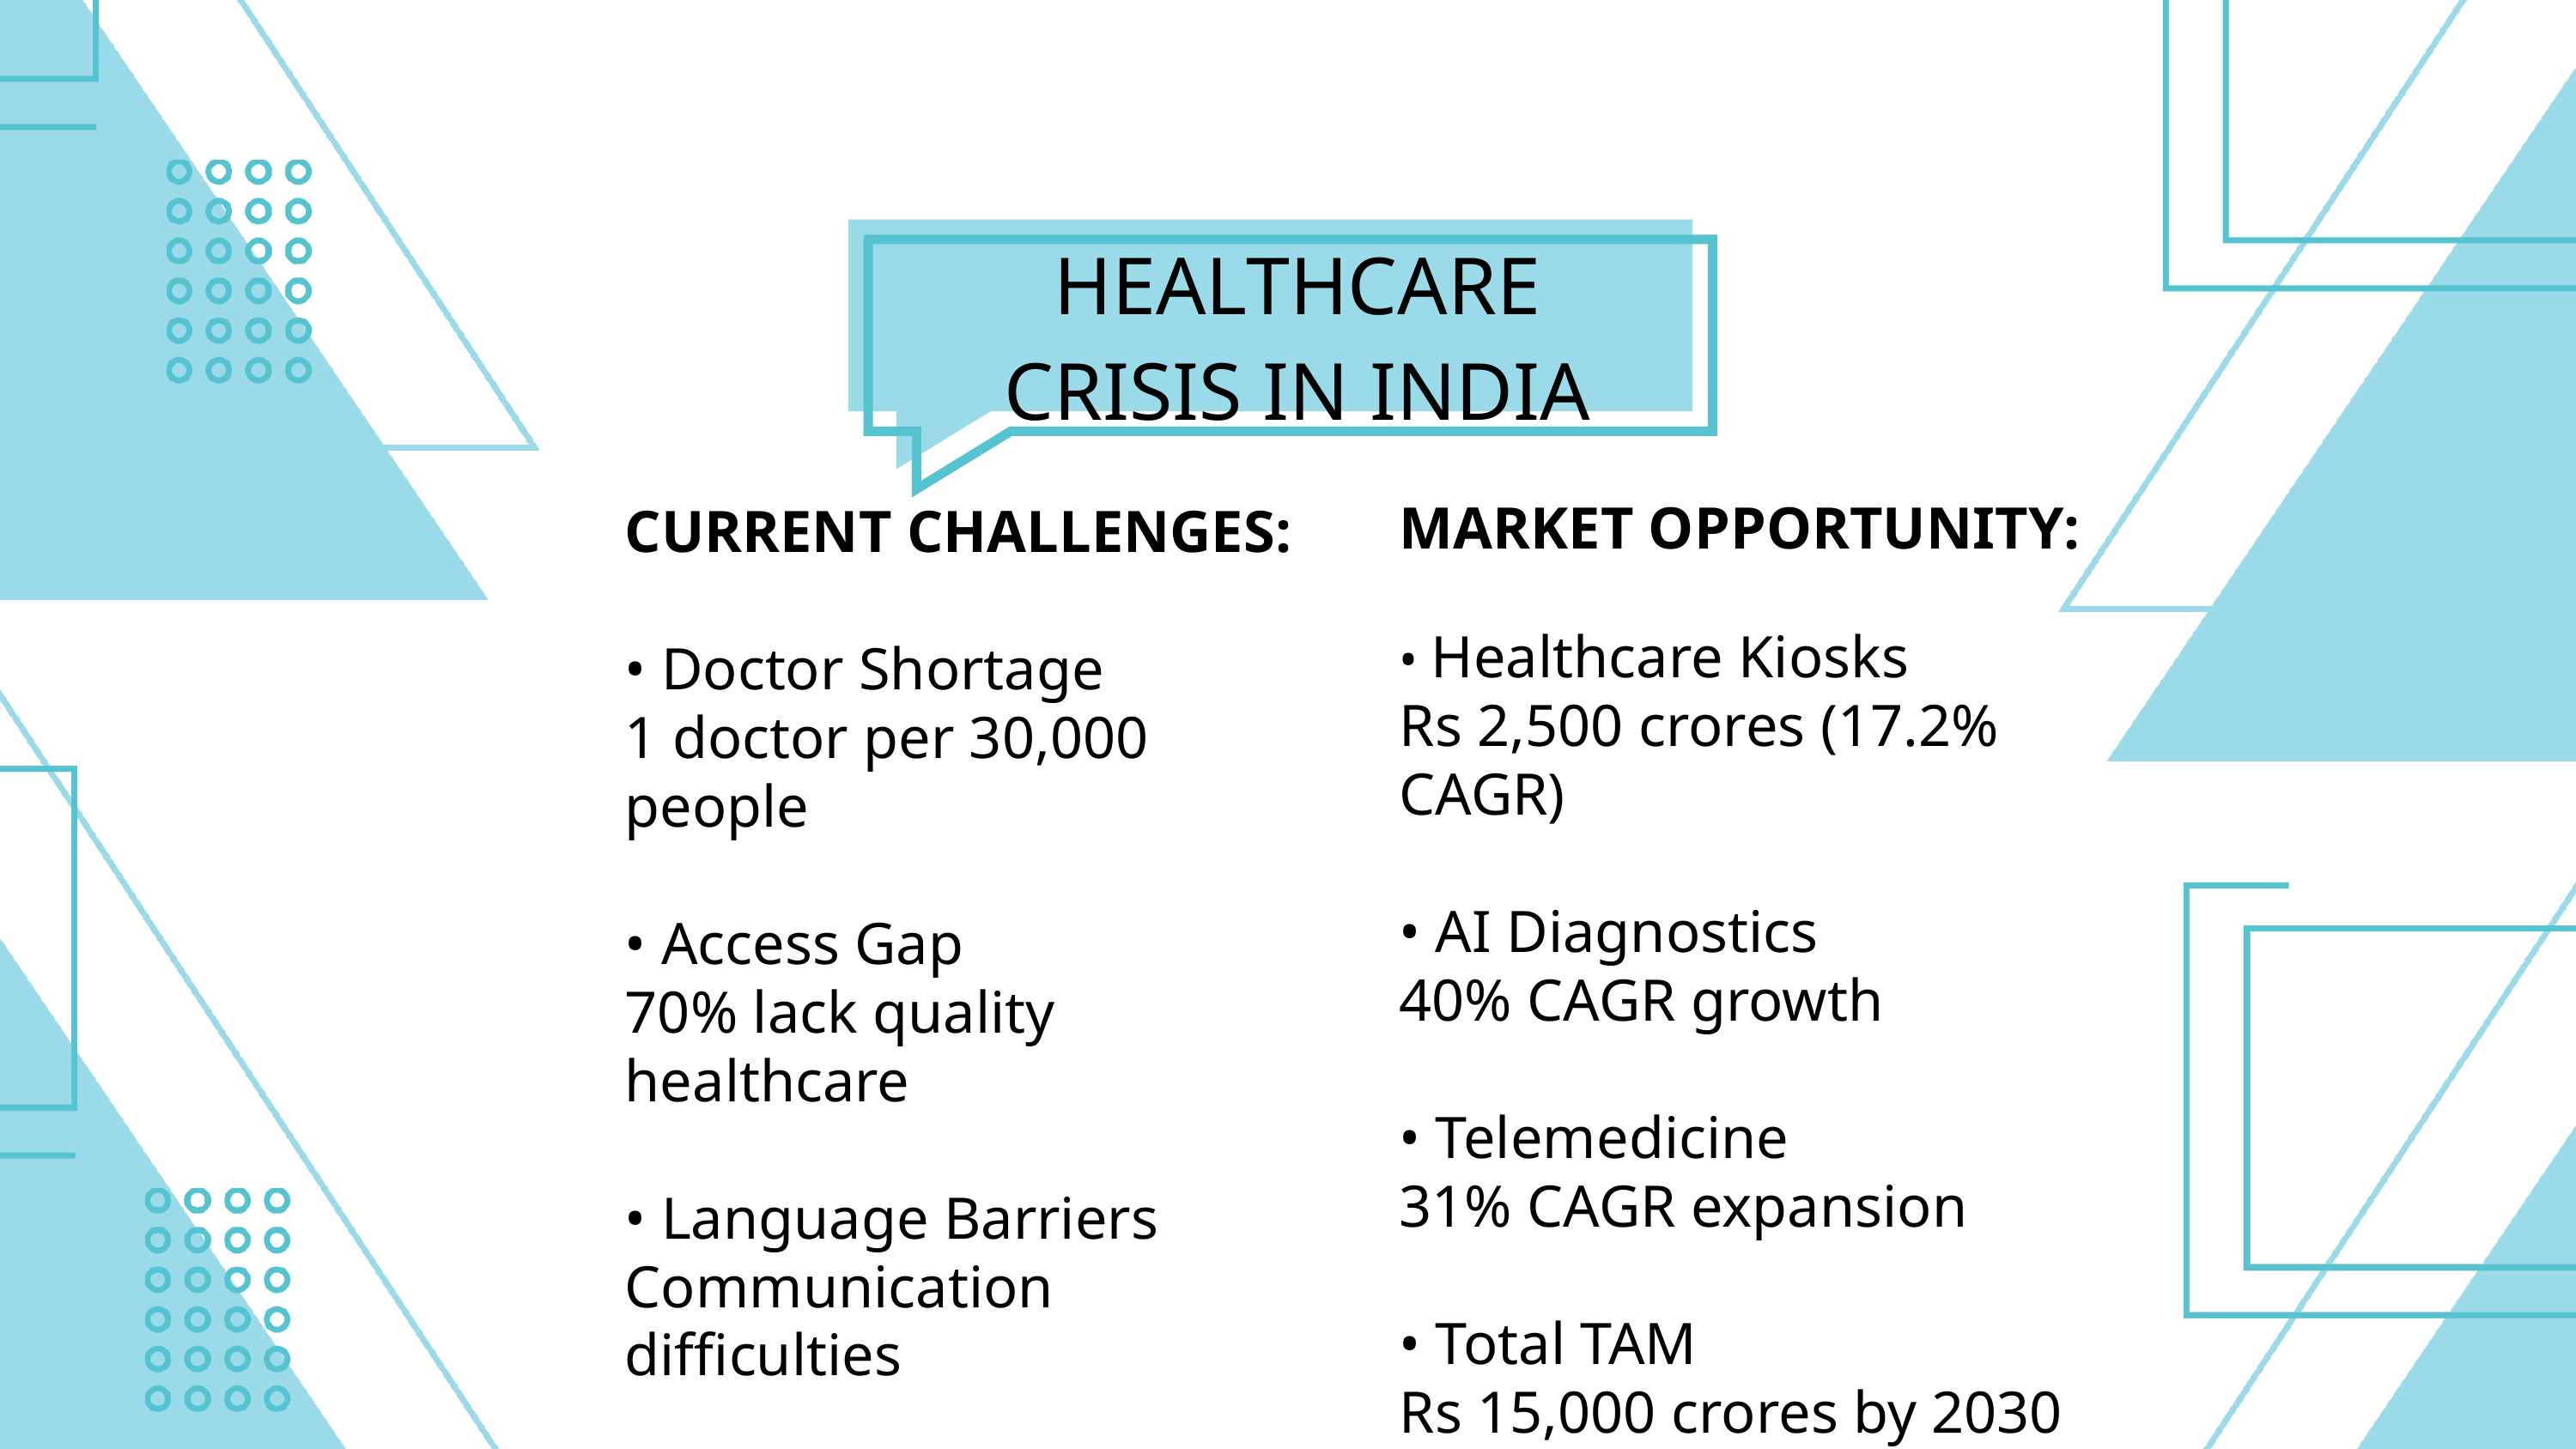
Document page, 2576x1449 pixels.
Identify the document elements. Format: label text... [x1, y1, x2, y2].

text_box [848, 219, 1693, 470]
text_box MARKET OPPORTUNITY: • Healthcare Kiosks Rs 2,500 crores (17.2% CAGR) • AI Diagnostics 40% CAGR growth • Telemedicine 31% CAGR expansion • Total TAM Rs 15,000 crores by 2030 [1386, 485, 2156, 1449]
text_box [0, 0, 540, 600]
text_box CURRENT CHALLENGES: • Doctor Shortage 1 doctor per 30,000 people • Access Gap 70% lack quality healthcare • Language Barriers Communication difficulties • High Costs Expensive delivery [624, 485, 1302, 1449]
text_box [2057, 0, 2576, 761]
text_box [2156, 849, 2576, 1449]
text_box [0, 689, 519, 1449]
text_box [867, 239, 1713, 489]
